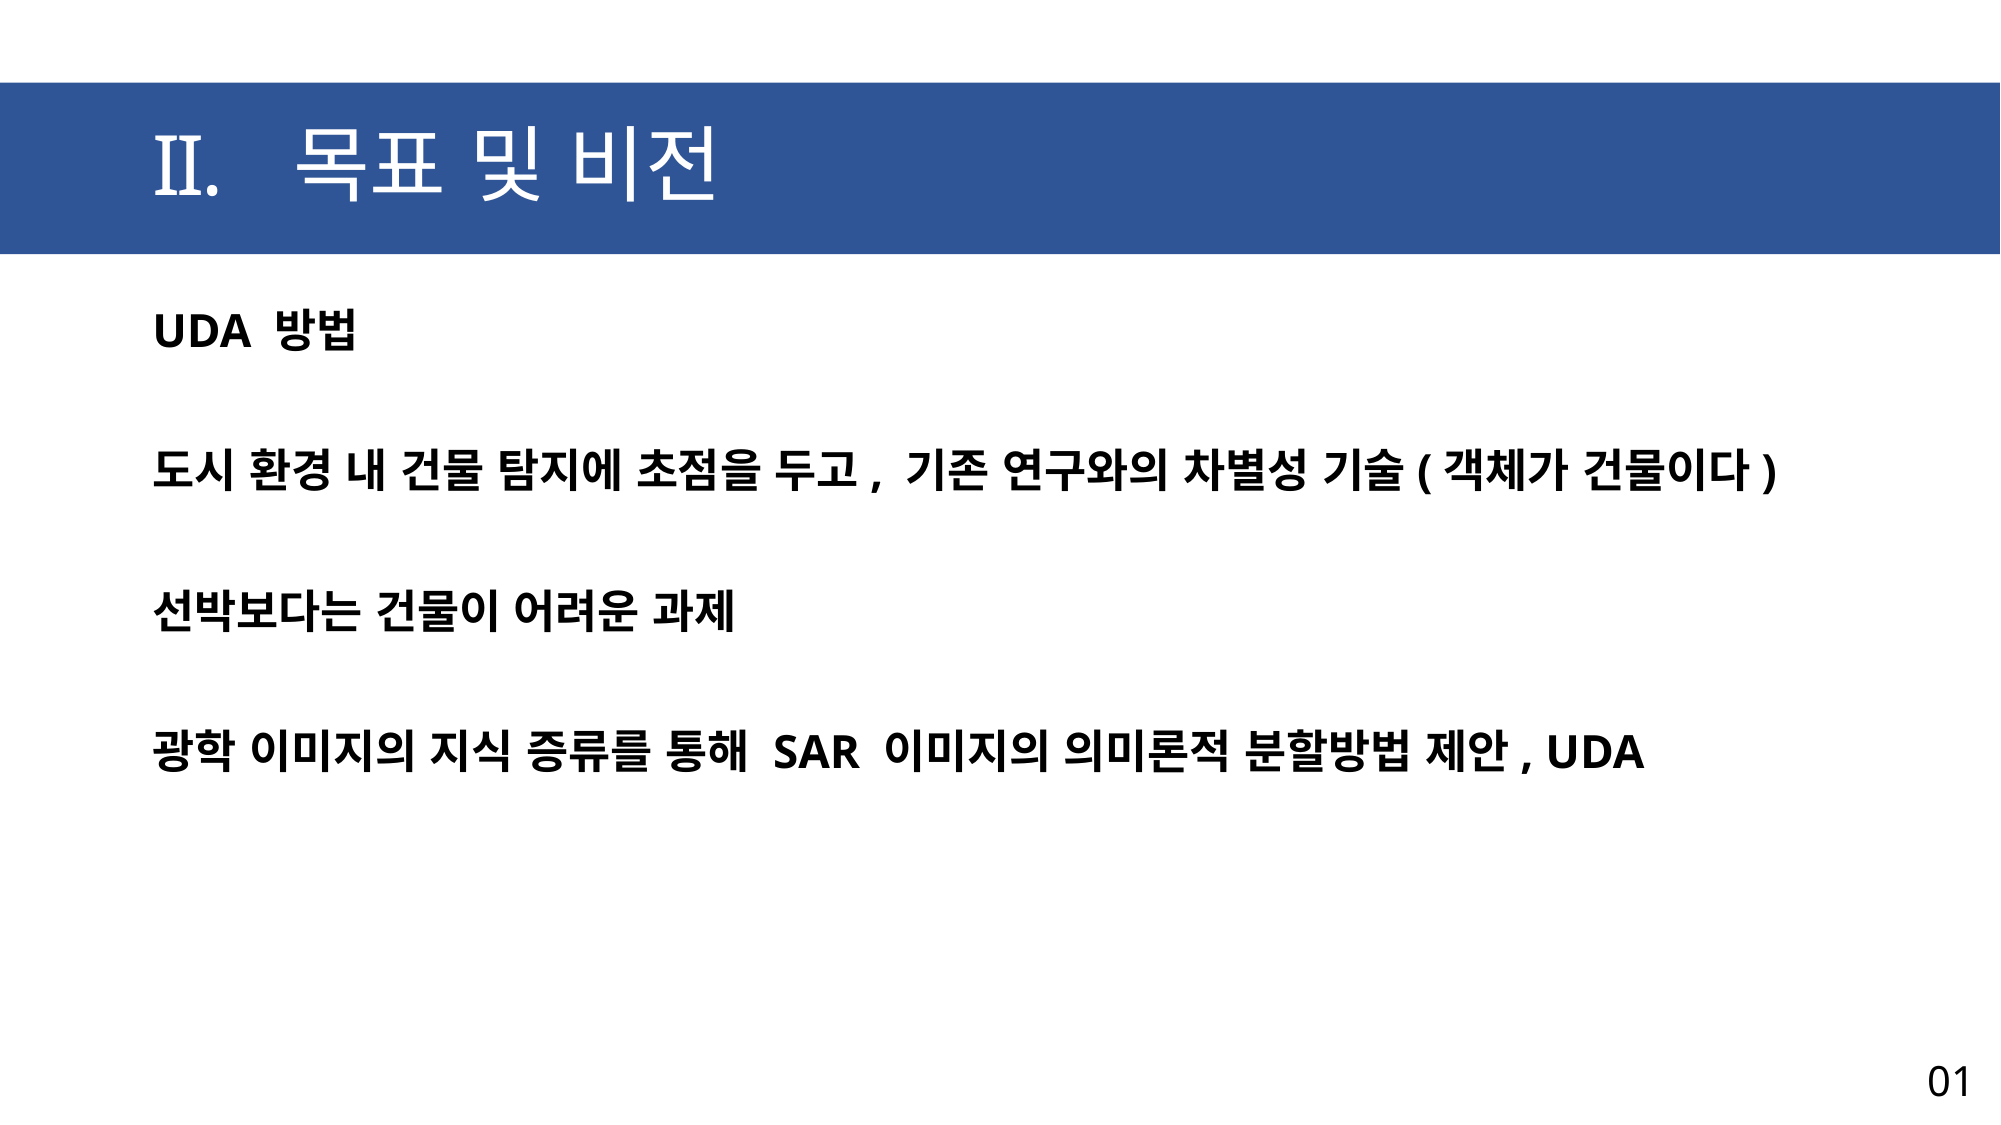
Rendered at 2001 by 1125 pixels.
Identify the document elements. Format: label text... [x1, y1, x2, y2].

list UDA 방법 도시 환경 내 건물 탐지에 초점을 두고, 기존 연구와의 차별성 기술(객체가 건물이다) 선박보다는 건물이 어려운 과제 광학 이미지의 지식 증류를 통해 SAR 이미지의 의미론적 분할방법 제안, UDA [137, 300, 1863, 1053]
title 목표 및 비전 [137, 59, 1863, 278]
text_box 01 [1912, 1040, 2000, 1125]
text_box [1863, 82, 2000, 255]
text_box [0, 82, 137, 255]
